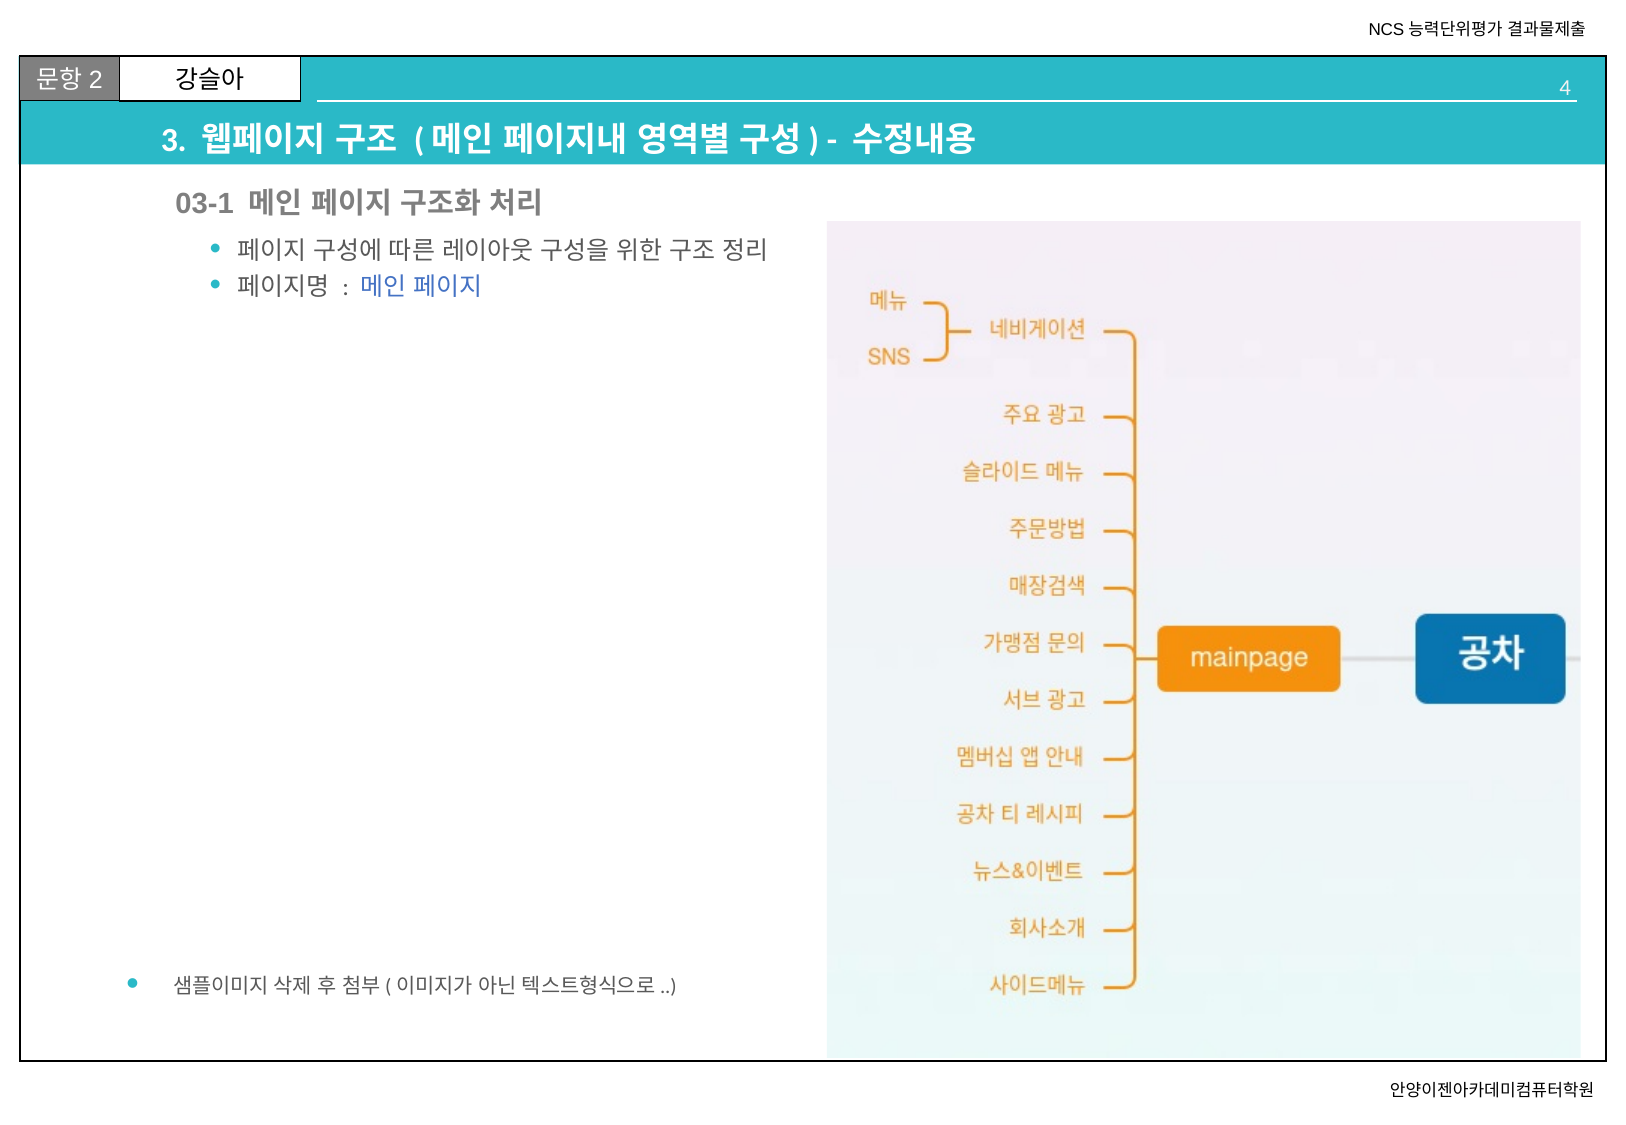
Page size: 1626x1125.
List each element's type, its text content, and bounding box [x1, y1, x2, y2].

picture [826, 221, 1581, 1058]
text_box 샘플이미지 삭제 후 첨부(이미지가 아닌 텍스트형식으로..) [111, 968, 826, 1011]
list 페이지 구성에 따른 레이아웃 구성을 위한 구조 정리 페이지명 : 메인 페이지 [194, 227, 826, 311]
subtitle 03-1 메인 페이지 구조화 처리 [160, 176, 1460, 228]
title 3. 웹페이지 구조 (메인 페이지내 영역별 구성) - 수정내용 [146, 114, 1460, 166]
